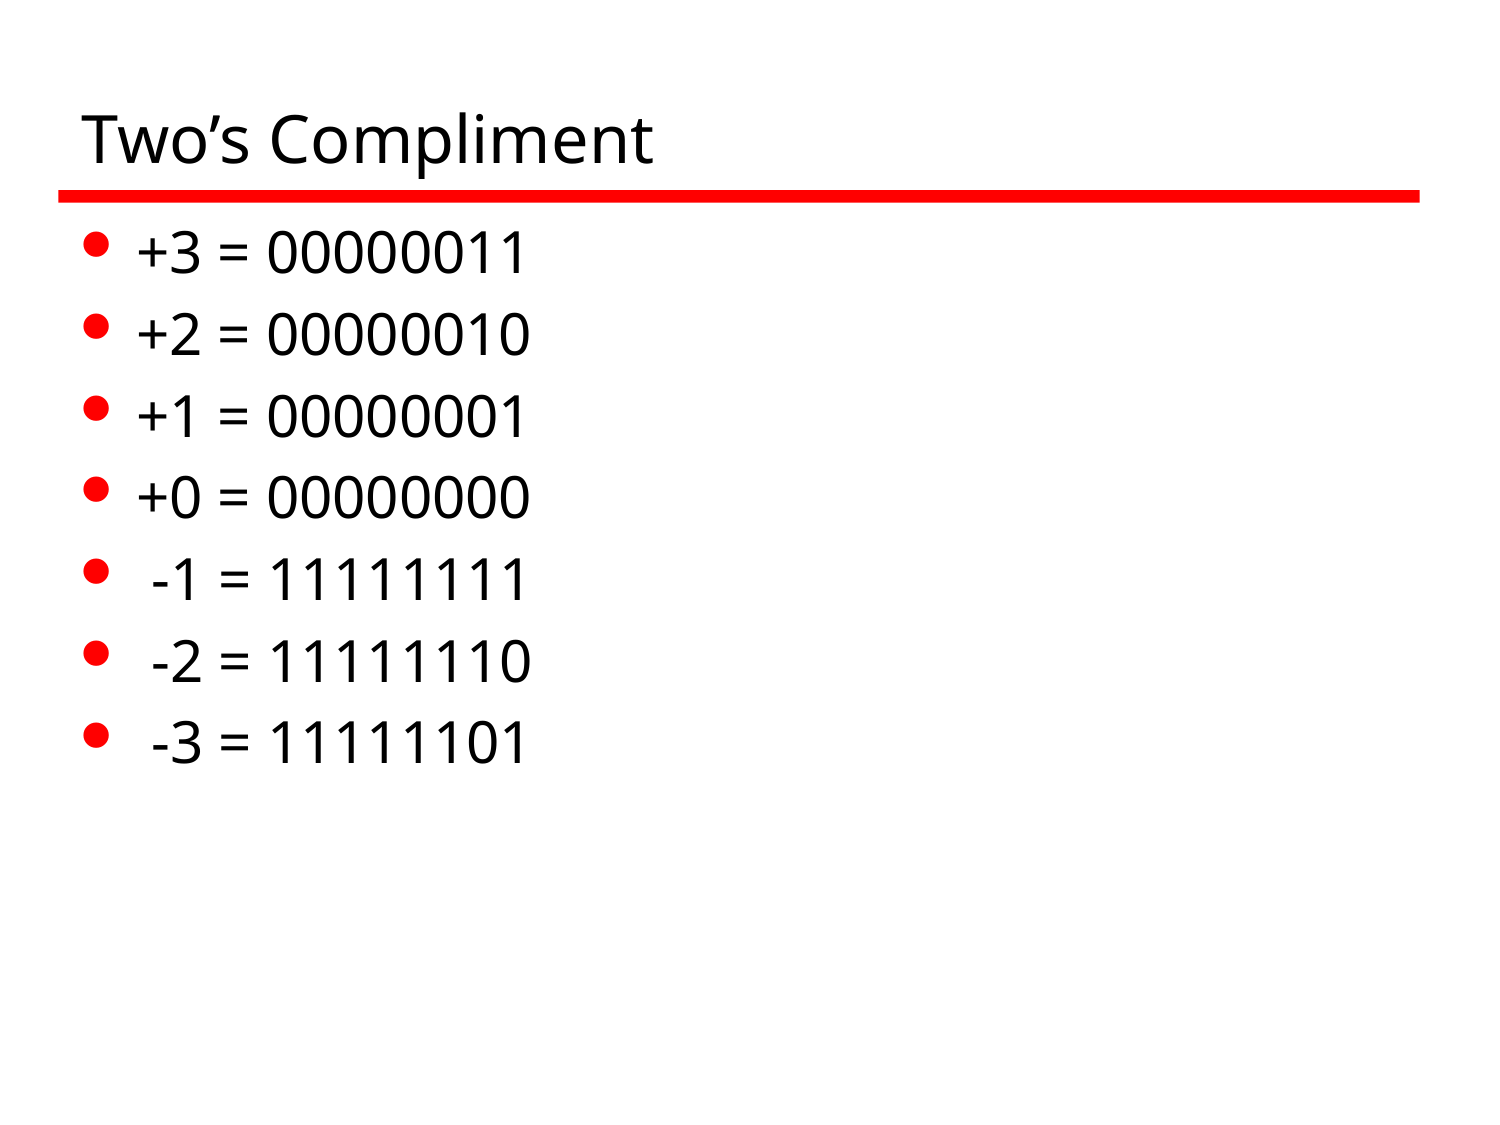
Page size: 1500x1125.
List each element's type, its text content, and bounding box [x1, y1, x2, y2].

list +3 = 00000011 +2 = 00000010 +1 = 00000001 +0 = 00000000 -1 = 11111111 -2 = 11111110 -3 = 11111101 [64, 207, 1500, 1071]
title Two’s Compliment [66, 24, 1413, 185]
